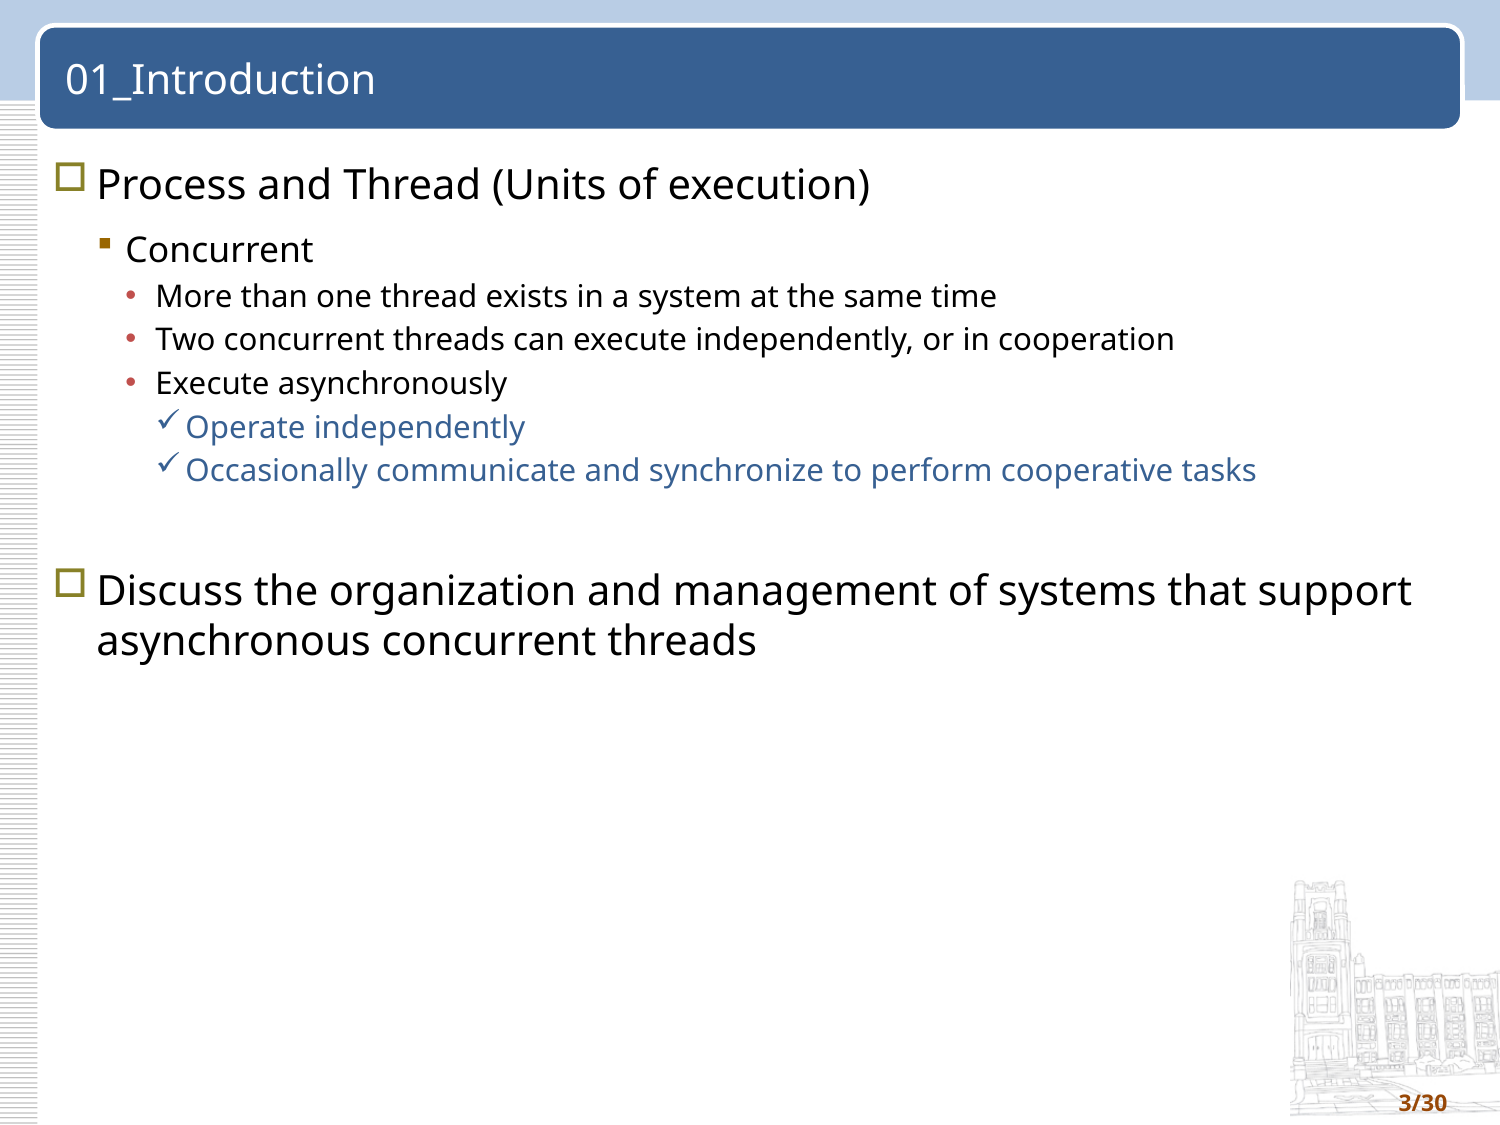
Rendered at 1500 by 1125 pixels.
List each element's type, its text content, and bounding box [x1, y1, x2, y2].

list Process and Thread (Units of execution) Concurrent More than one thread exists in a system at the same time Two concurrent threads can execute independently, or in cooperation Execute asynchronously Operate independently Occasionally communicate and synchronize to perform cooperative tasks Discuss the organization and management of systems that support asynchronous concurrent threads [37, 149, 1463, 1088]
picture [0, 101, 38, 1125]
picture [1290, 874, 1500, 1125]
title 01_Introduction [50, 27, 1438, 128]
